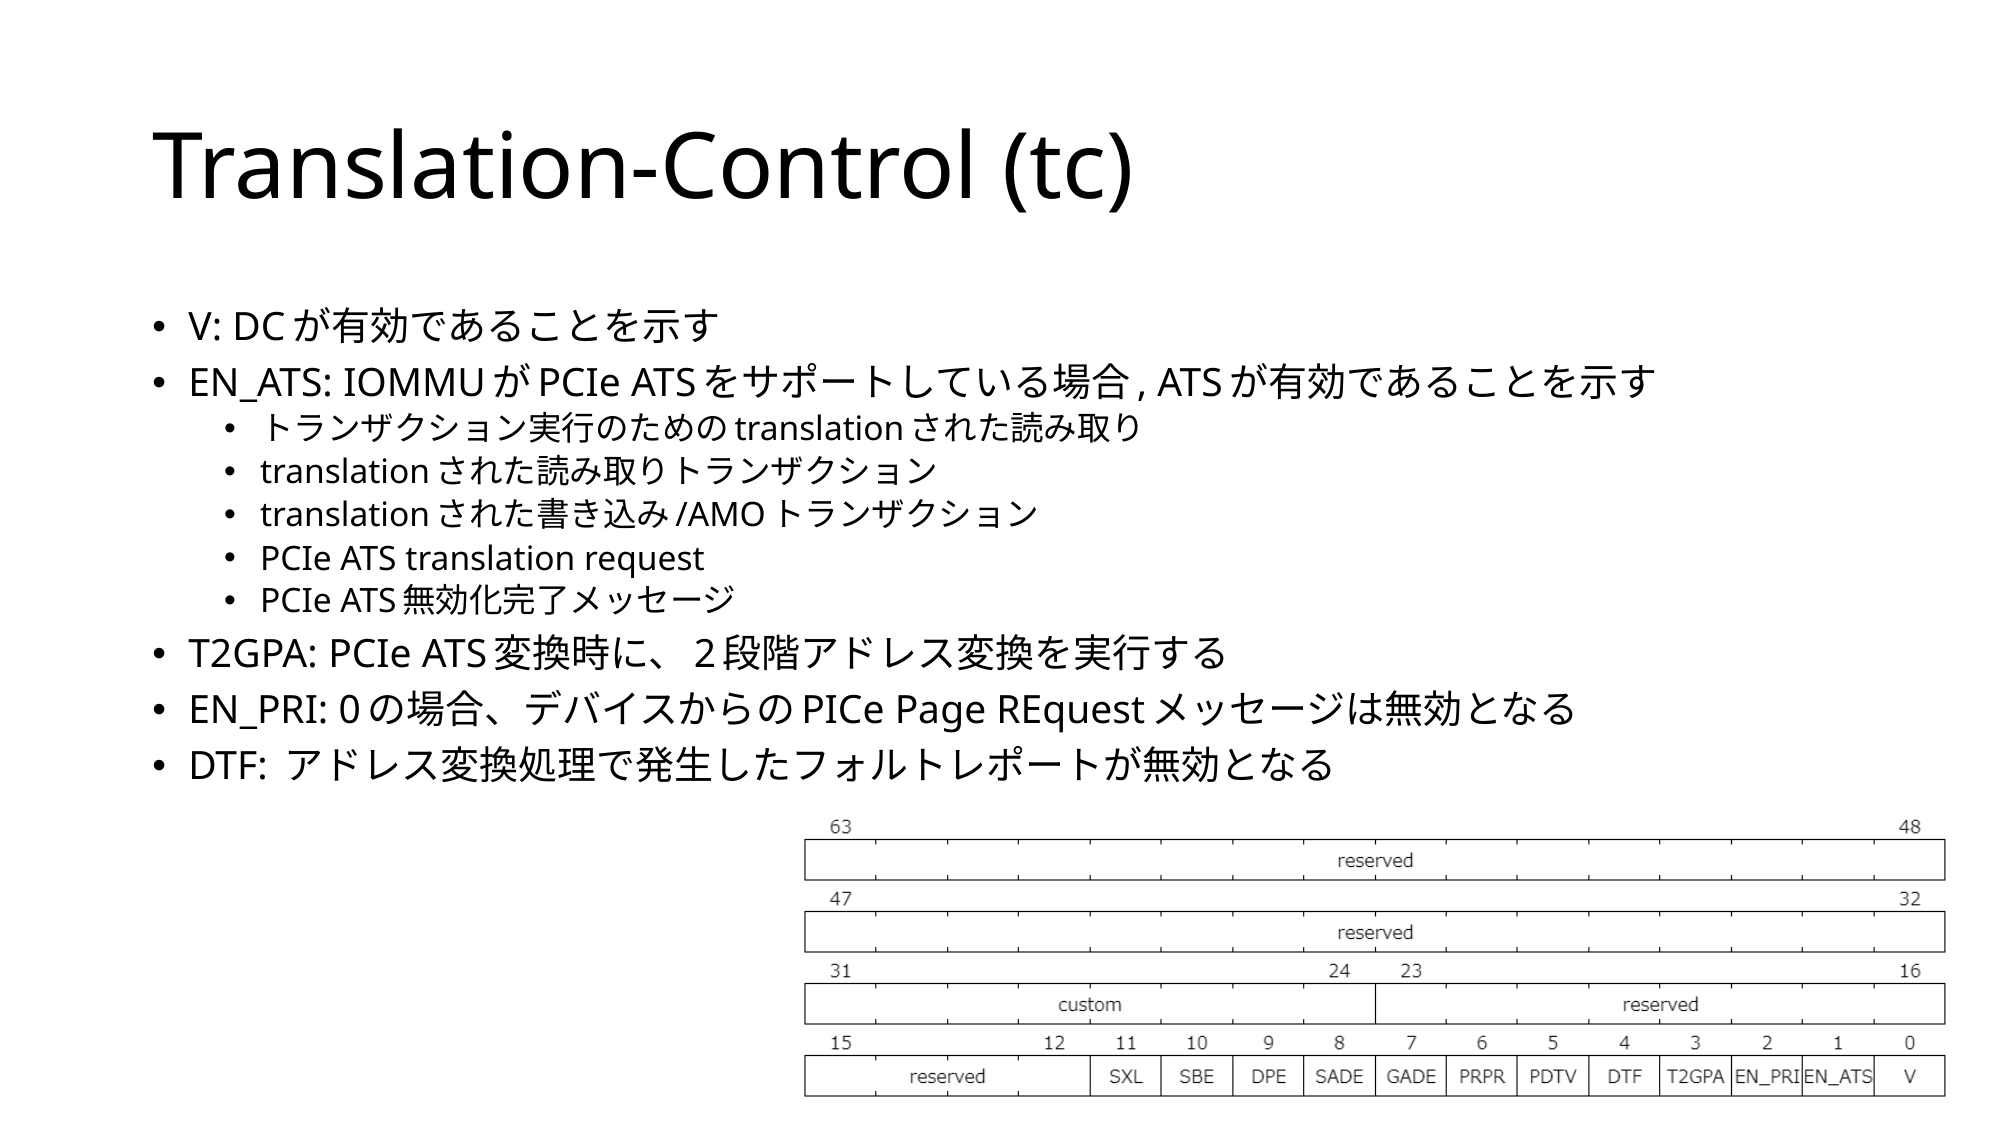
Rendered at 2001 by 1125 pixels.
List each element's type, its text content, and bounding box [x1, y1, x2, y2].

list V: DCが有効であることを示す EN_ATS: IOMMUがPCIe ATSをサポートしている場合, ATSが有効であることを示す トランザクション実行のためのtranslationされた読み取り translationされた読み取りトランザクション translationされた書き込み/AMOトランザクション PCIe ATS translation request PCIe ATS無効化完了メッセージ T2GPA: PCIe ATS変換時に、2段階アドレス変換を実行する EN_PRI: 0の場合、デバイスからのPICe Page REquestメッセージは無効となる DTF: アドレス変換処理で発生したフォルトレポートが無効となる [137, 299, 1863, 800]
title Translation-Control (tc) [137, 59, 1863, 278]
picture [799, 811, 1951, 1101]
